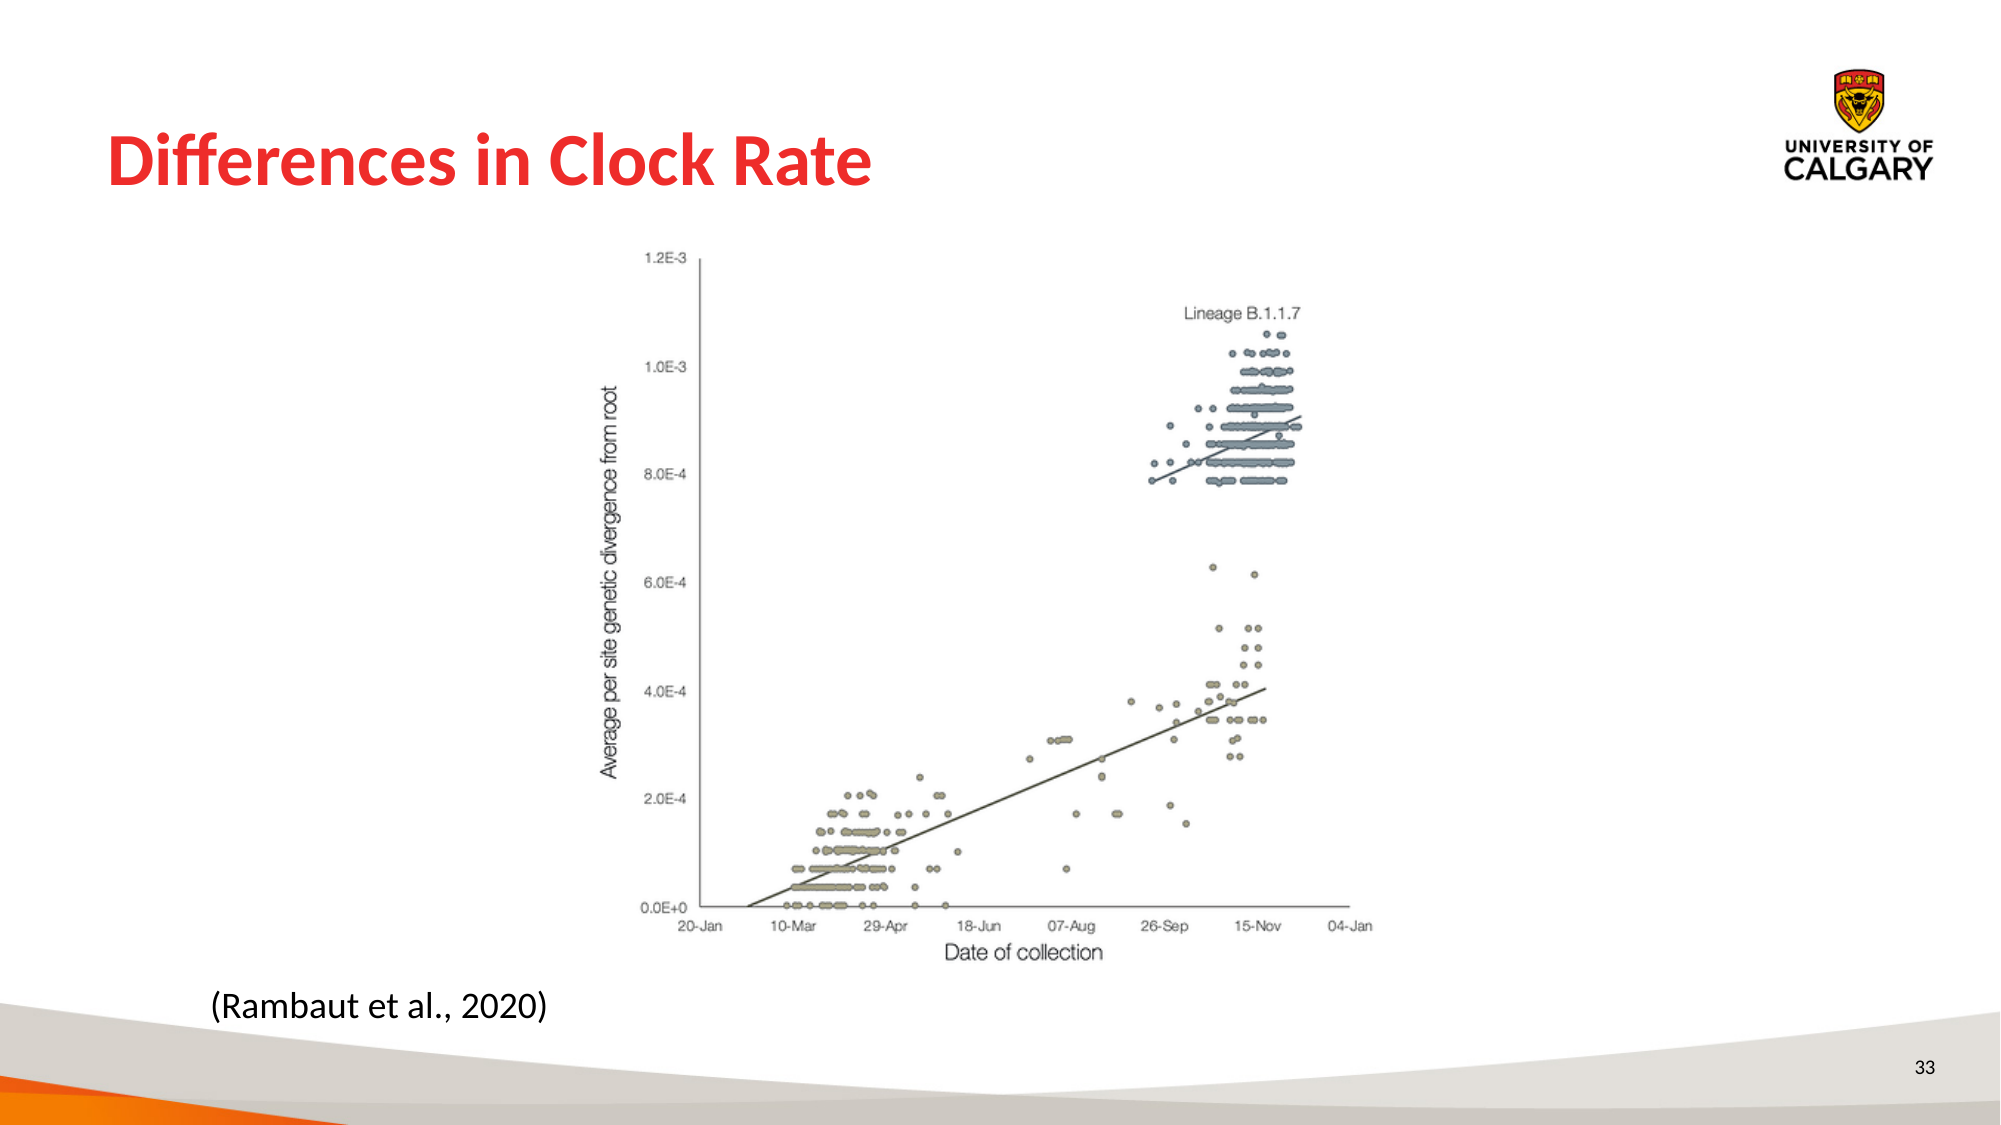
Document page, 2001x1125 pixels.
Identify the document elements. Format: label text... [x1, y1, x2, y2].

text_box (Rambaut et al., 2020) [195, 973, 585, 1034]
slide_number 33 [1500, 1046, 1951, 1107]
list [584, 235, 1391, 974]
title Differences in Clock Rate [92, 76, 1688, 246]
picture [0, 0, 2001, 1125]
